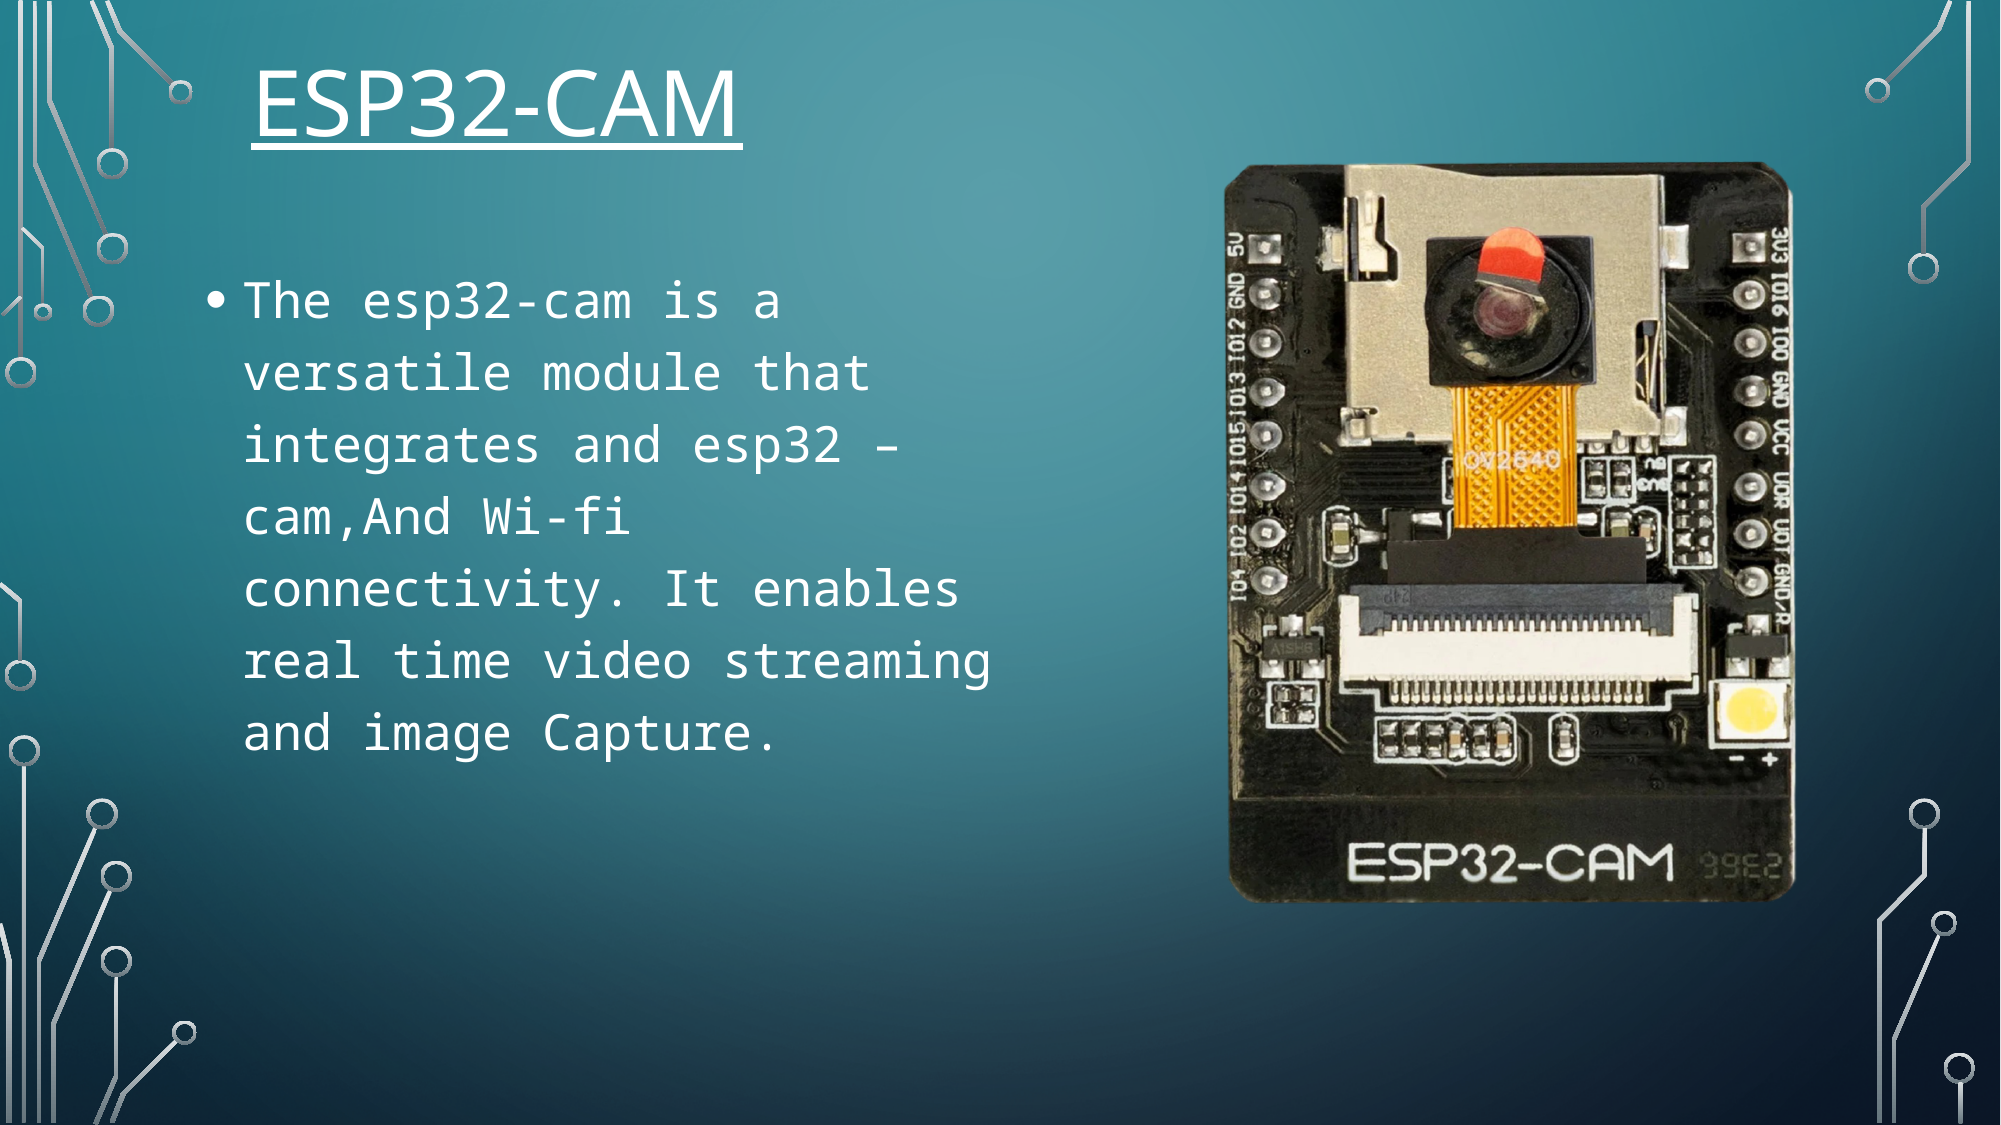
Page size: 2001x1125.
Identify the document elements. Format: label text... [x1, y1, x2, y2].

picture [931, 38, 2000, 1035]
title ESP32-CAM [236, 19, 800, 194]
list The esp32-cam is a versatile module that integrates and esp32 –cam,And Wi-fi connectivity. It enables real time video streaming and image Capture. [190, 249, 931, 814]
